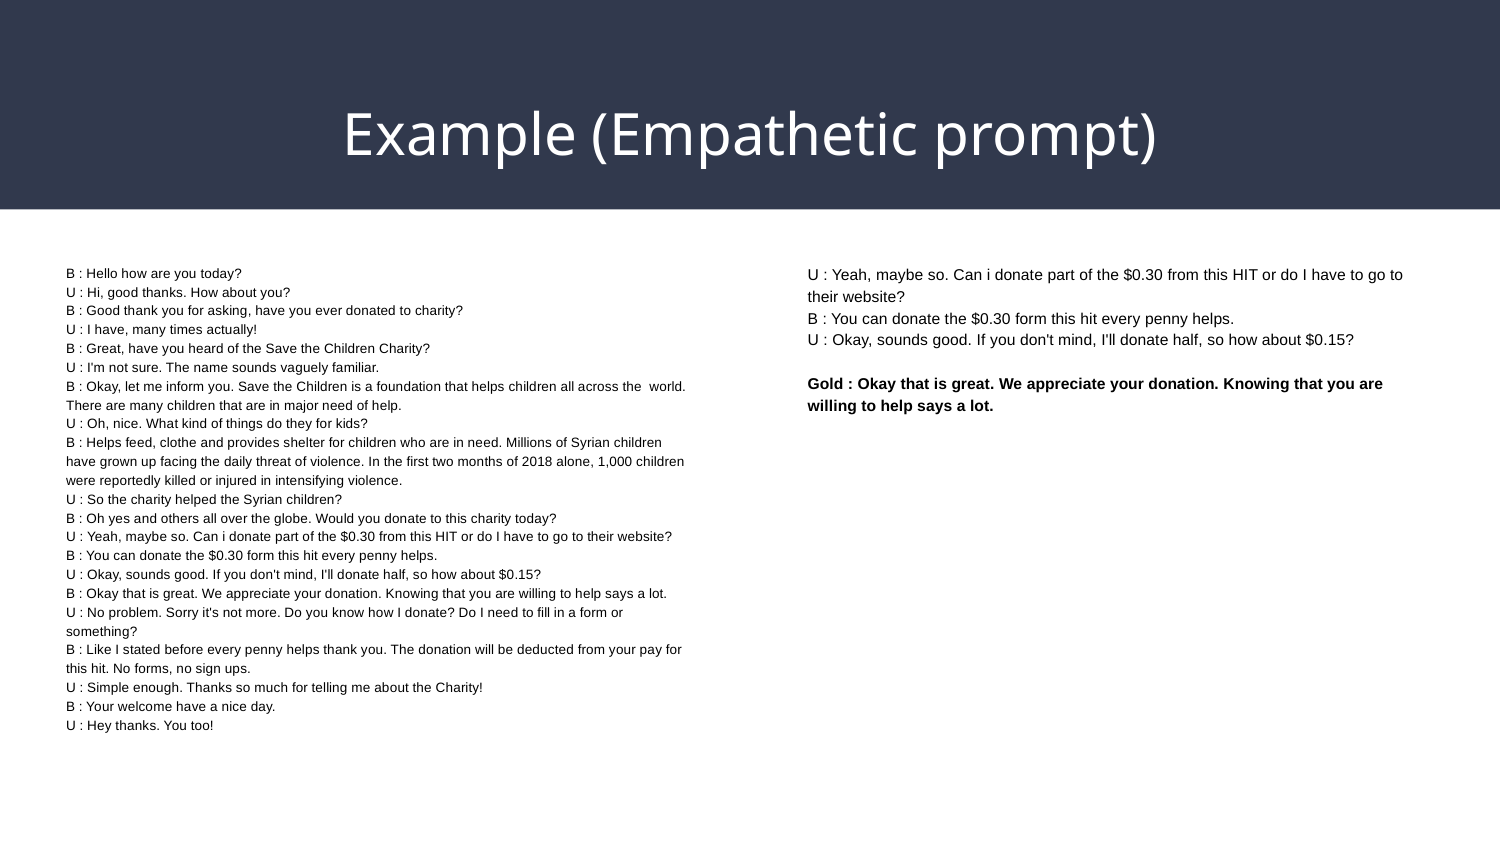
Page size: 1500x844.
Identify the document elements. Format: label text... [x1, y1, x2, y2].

list U : Yeah, maybe so. Can i donate part of the $0.30 from this HIT or do I have to go to their website? B : You can donate the $0.30 form this hit every penny helps. U : Okay, sounds good. If you don't mind, I'll donate half, so how about $0.15? Gold : Okay that is great. We appreciate your donation. Knowing that you are willing to help says a lot. [792, 247, 1449, 752]
list B : Hello how are you today? U : Hi, good thanks. How about you? B : Good thank you for asking, have you ever donated to charity? U : I have, many times actually! B : Great, have you heard of the Save the Children Charity? U : I'm not sure. The name sounds vaguely familiar. B : Okay, let me inform you. Save the Children is a foundation that helps children all across the world. There are many children that are in major need of help. U : Oh, nice. What kind of things do they for kids? B : Helps feed, clothe and provides shelter for children who are in need. Millions of Syrian children have grown up facing the daily threat of violence. In the first two months of 2018 alone, 1,000 children were reportedly killed or injured in intensifying violence. U : So the charity helped the Syrian children? B : Oh yes and others all over the globe. Would you donate to this charity today? U : Yeah, maybe so. Can i donate part of the $0.30 from this HIT or do I have to go to their website? B : You can donate the $0.30 form this hit every penny helps. U : Okay, sounds good. If you don't mind, I'll donate half, so how about $0.15? B : Okay that is great. We appreciate your donation. Knowing that you are willing to help says a lot. U : No problem. Sorry it's not more. Do you know how I donate? Do I need to fill in a form or something? B : Like I stated before every penny helps thank you. The donation will be deducted from your pay for this hit. No forms, no sign ups. U : Simple enough. Thanks so much for telling me about the Charity! B : Your welcome have a nice day. U : Hey thanks. You too! [51, 247, 708, 752]
title Example (Empathetic prompt) [51, 82, 1449, 185]
